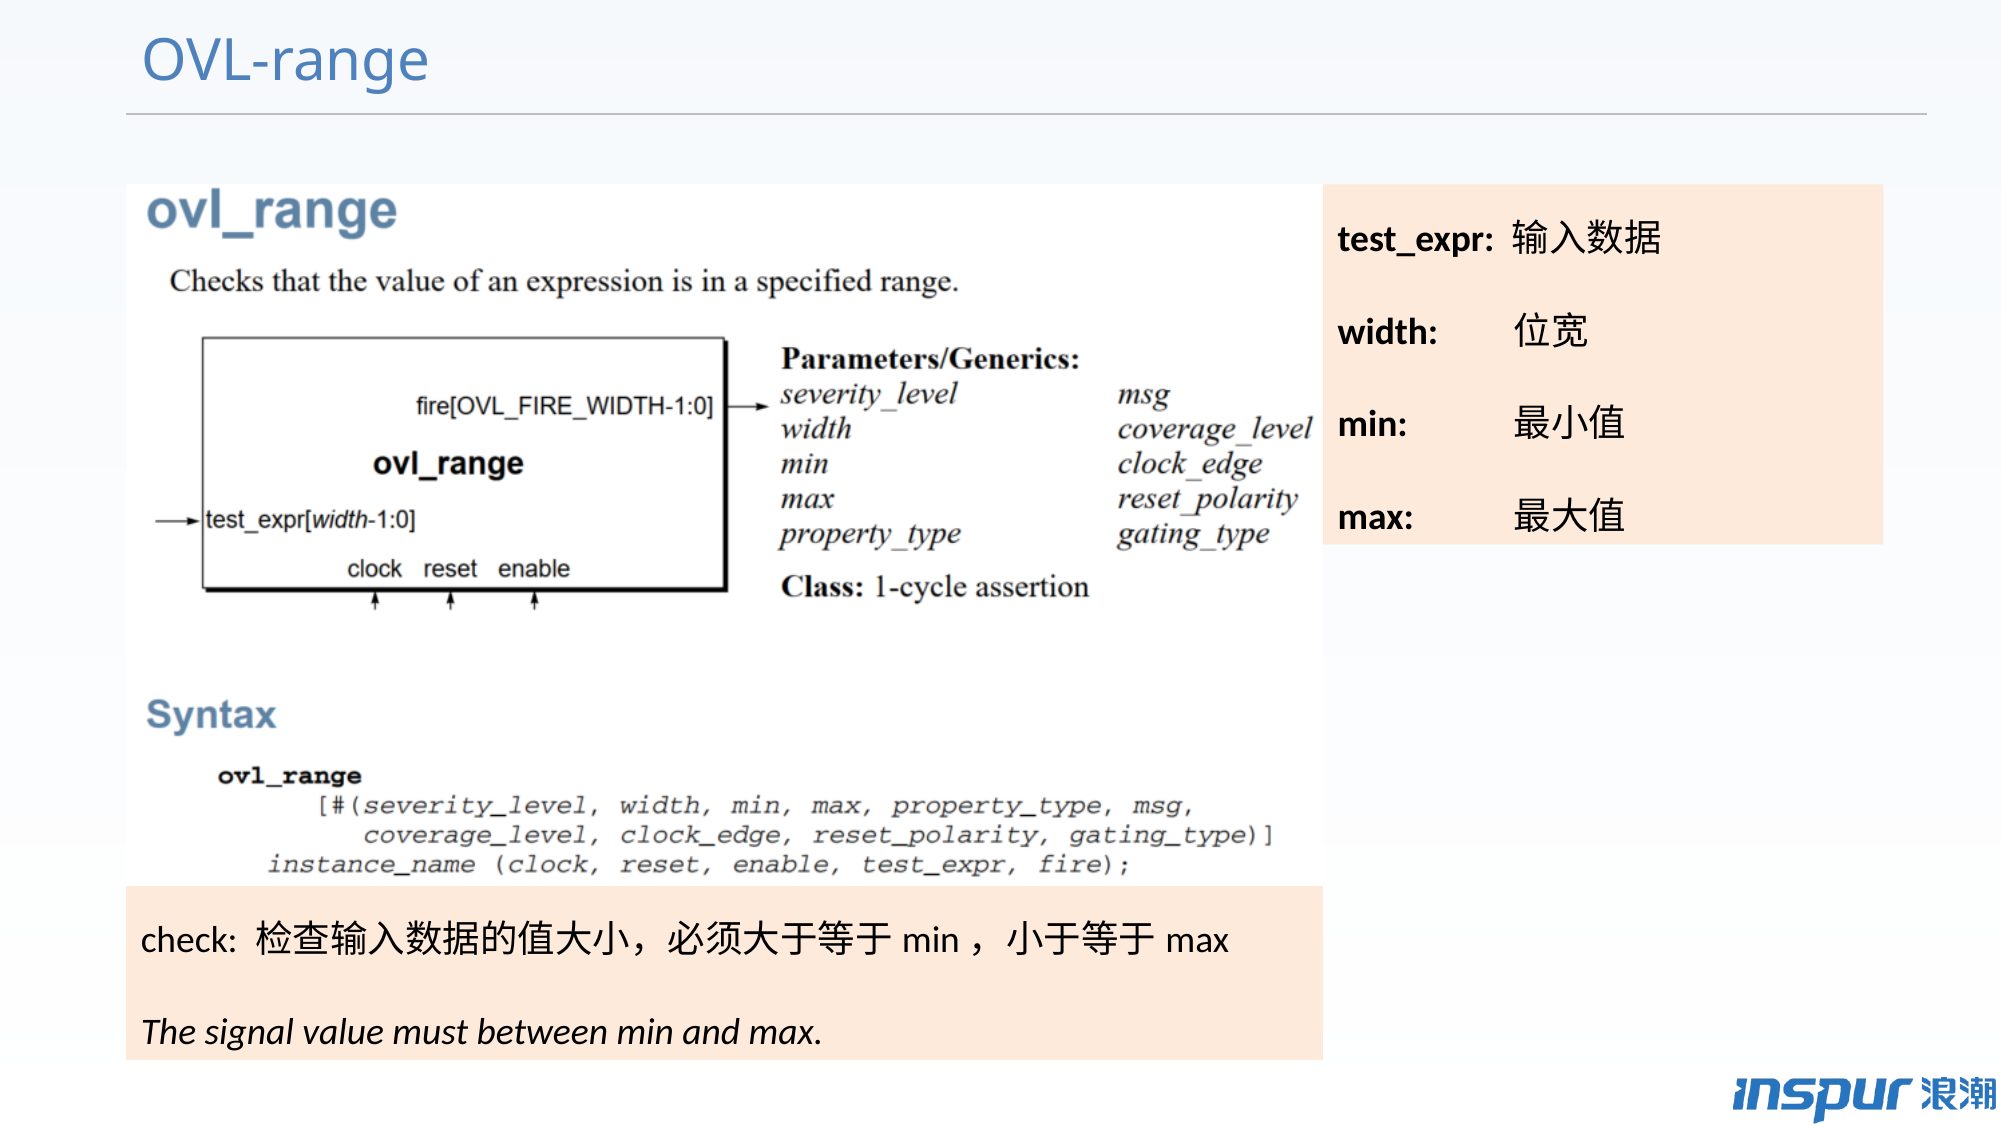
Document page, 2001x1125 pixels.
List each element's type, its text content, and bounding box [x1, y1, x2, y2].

text_box check: 检查输入数据的值大小，必须大于等于min，小于等于max The signal value must between min and max. [126, 893, 1323, 1060]
text_box test_expr: 输入数据 width: 位宽 min: 最小值 max: 最大值 [1326, 184, 1884, 545]
picture [125, 184, 1324, 886]
picture [1732, 1076, 1996, 1124]
title OVL-range [126, 0, 1712, 114]
